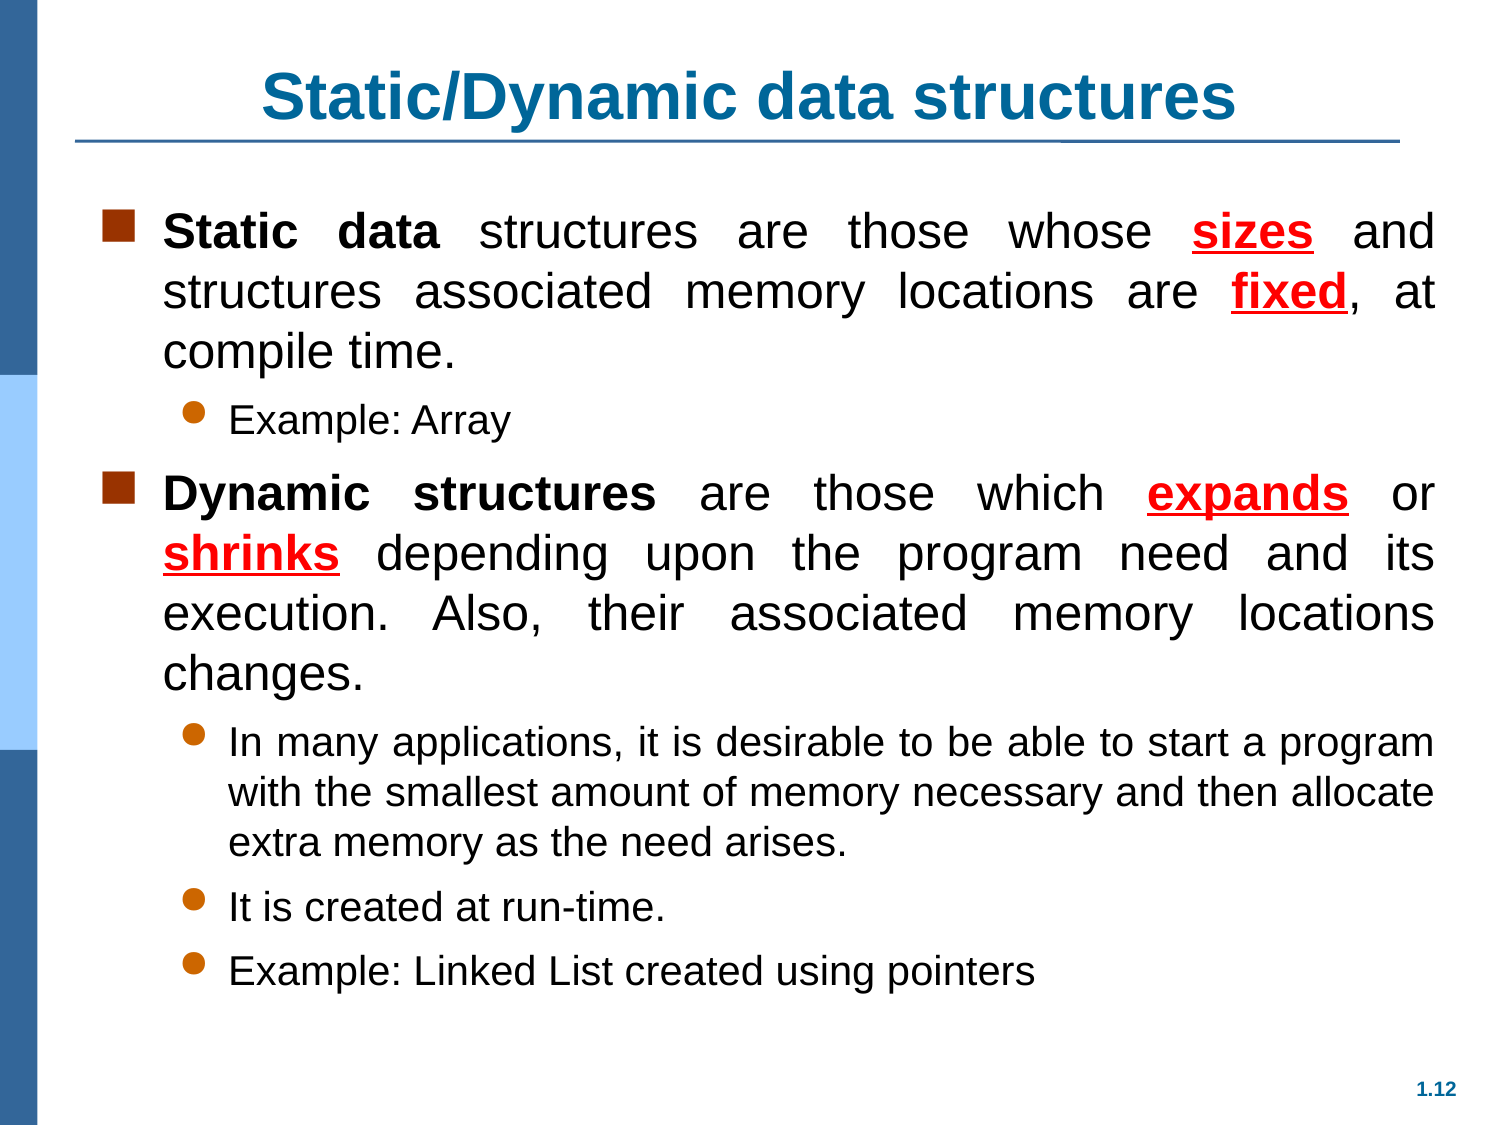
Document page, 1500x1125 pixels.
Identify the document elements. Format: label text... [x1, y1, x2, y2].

title Static/Dynamic data structures [75, 45, 1425, 141]
list Static data structures are those whose sizes and structures associated memory locations are fixed, at compile time. Example: Array Dynamic structures are those which expands or shrinks depending upon the program need and its execution. Also, their associated memory locations changes. In many applications, it is desirable to be able to start a program with the smallest amount of memory necessary and then allocate extra memory as the need arises. It is created at run-time. Example: Linked List created using pointers [91, 190, 1451, 1067]
